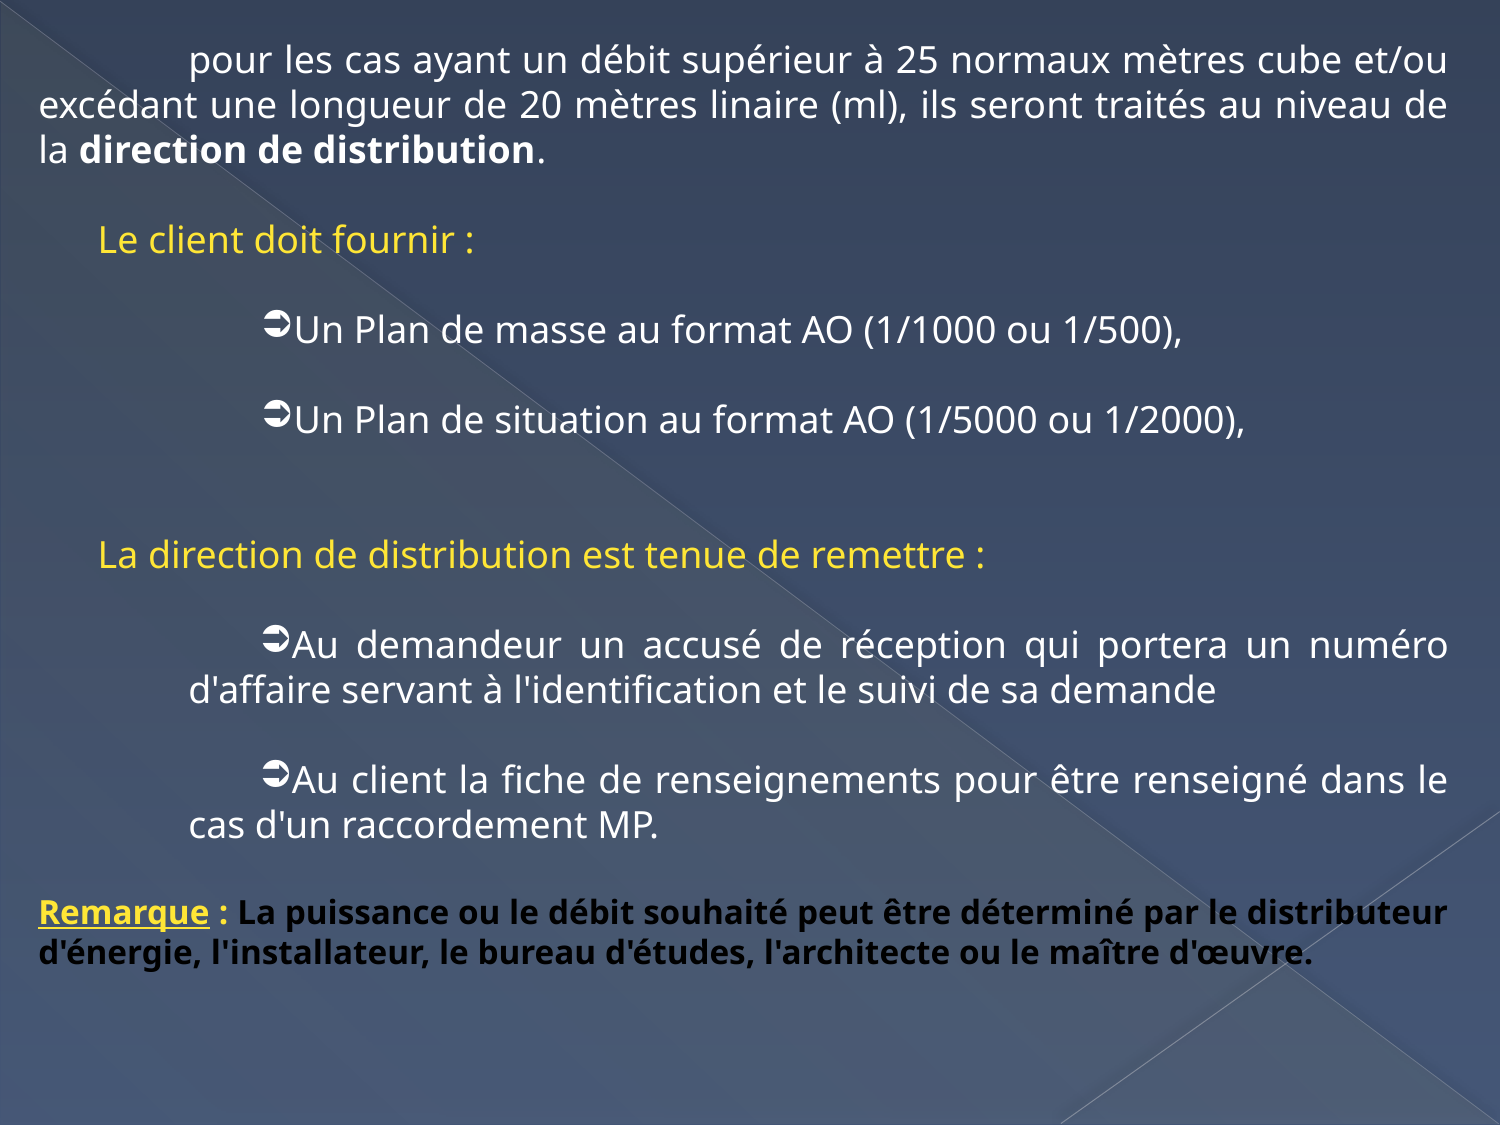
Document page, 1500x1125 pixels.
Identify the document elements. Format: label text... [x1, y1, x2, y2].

text_box pour les cas ayant un débit supérieur à 25 normaux mètres cube et/ou excédant une longueur de 20 mètres linaire (ml), ils seront traités au niveau de la direction de distribution. Le client doit fournir : Un Plan de masse au format AO (1/1000 ou 1/500), Un Plan de situation au format AO (1/5000 ou 1/2000), La direction de distribution est tenue de remettre : Au demandeur un accusé de réception qui portera un numéro d'affaire servant à l'identification et le suivi de sa demande Au client la fiche de renseignements pour être renseigné dans le cas d'un raccordement MP. Remarque : La puissance ou le débit souhaité peut être déterminé par le distributeur d'énergie, l'installateur, le bureau d'études, l'architecte ou le maître d'œuvre. [23, 28, 1465, 1039]
